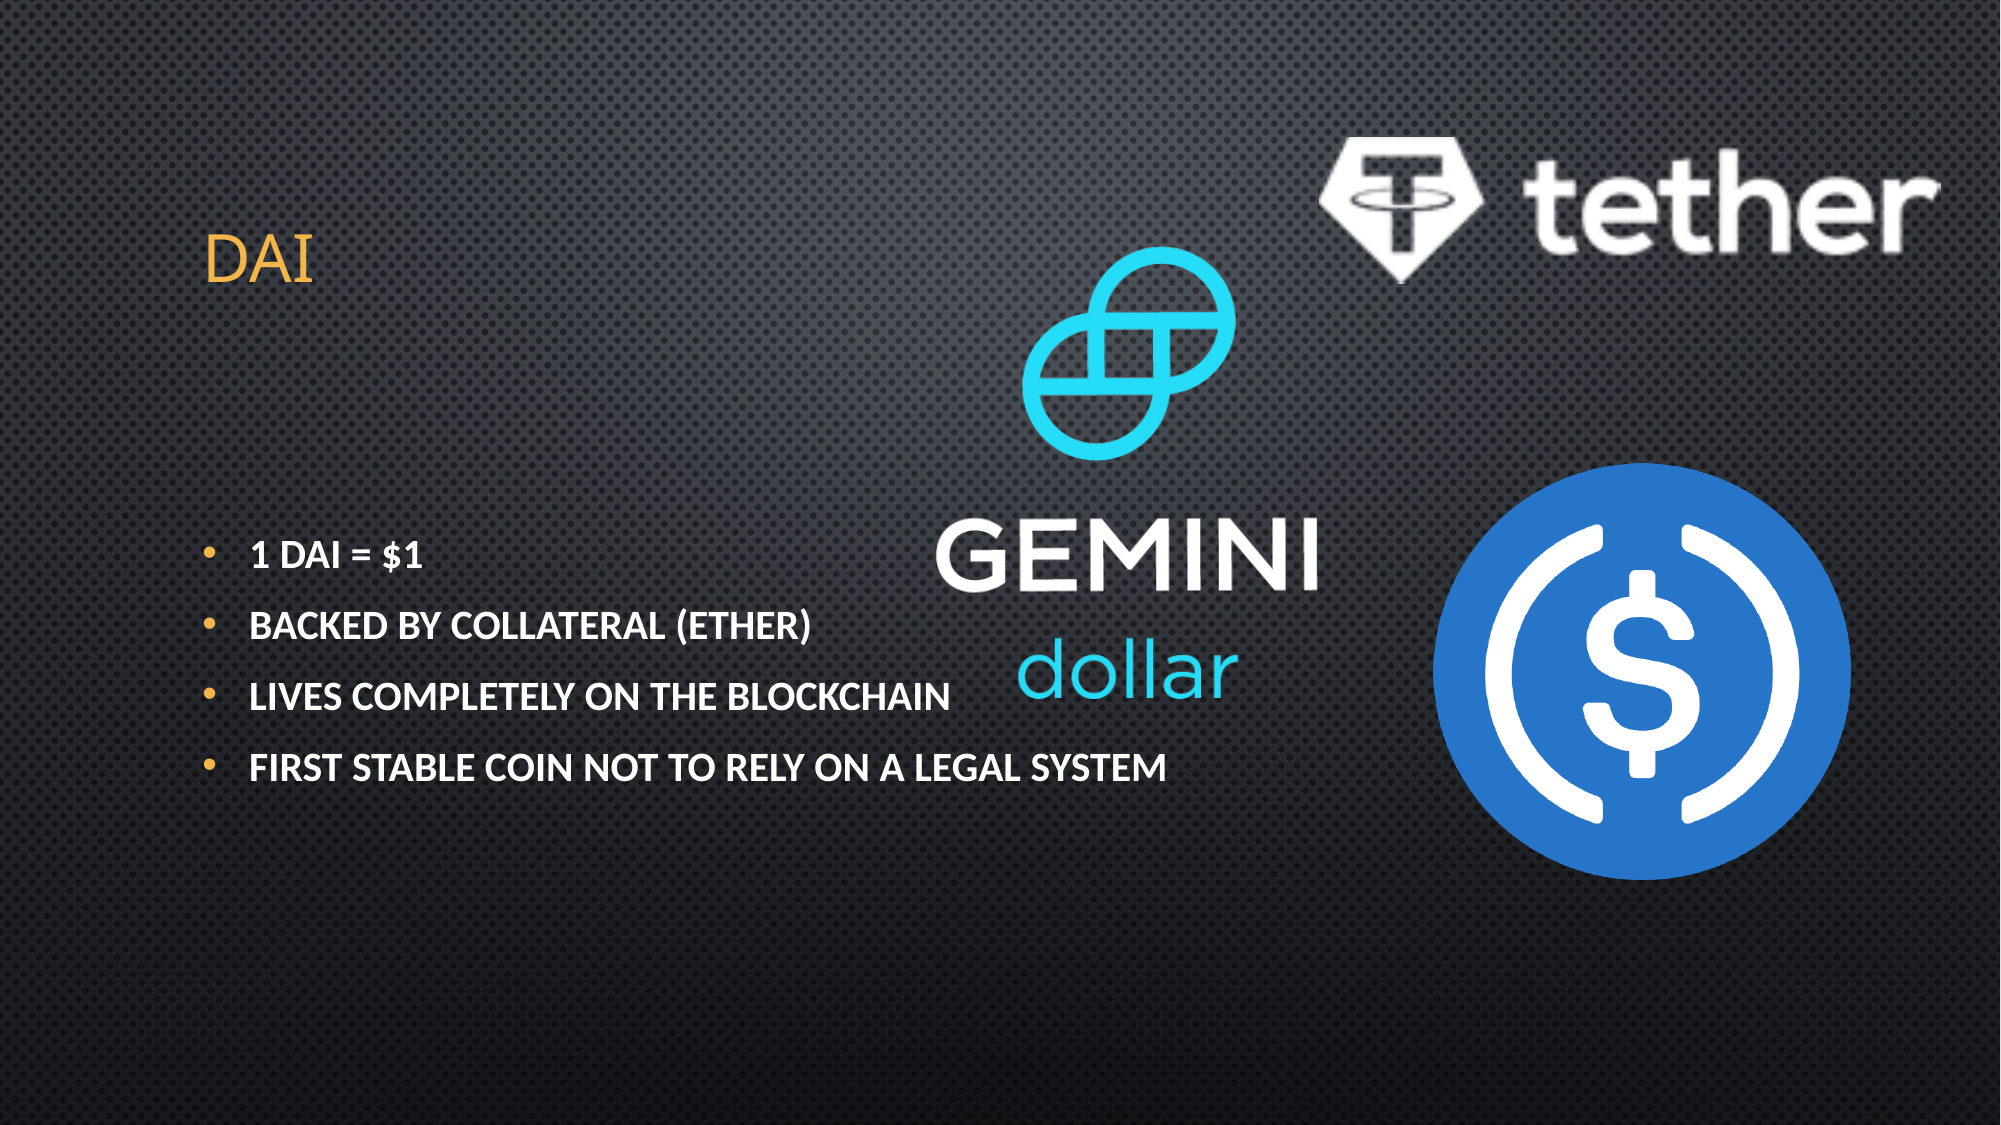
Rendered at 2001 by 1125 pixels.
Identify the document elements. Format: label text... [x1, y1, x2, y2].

title Dai [187, 99, 1813, 413]
picture [932, 137, 1941, 723]
list 1 Dai = $1 Backed by collateral (Ether) Lives completely on the blockchain First stable coin not to rely on a legal system [187, 437, 1813, 950]
picture [1433, 462, 1851, 880]
